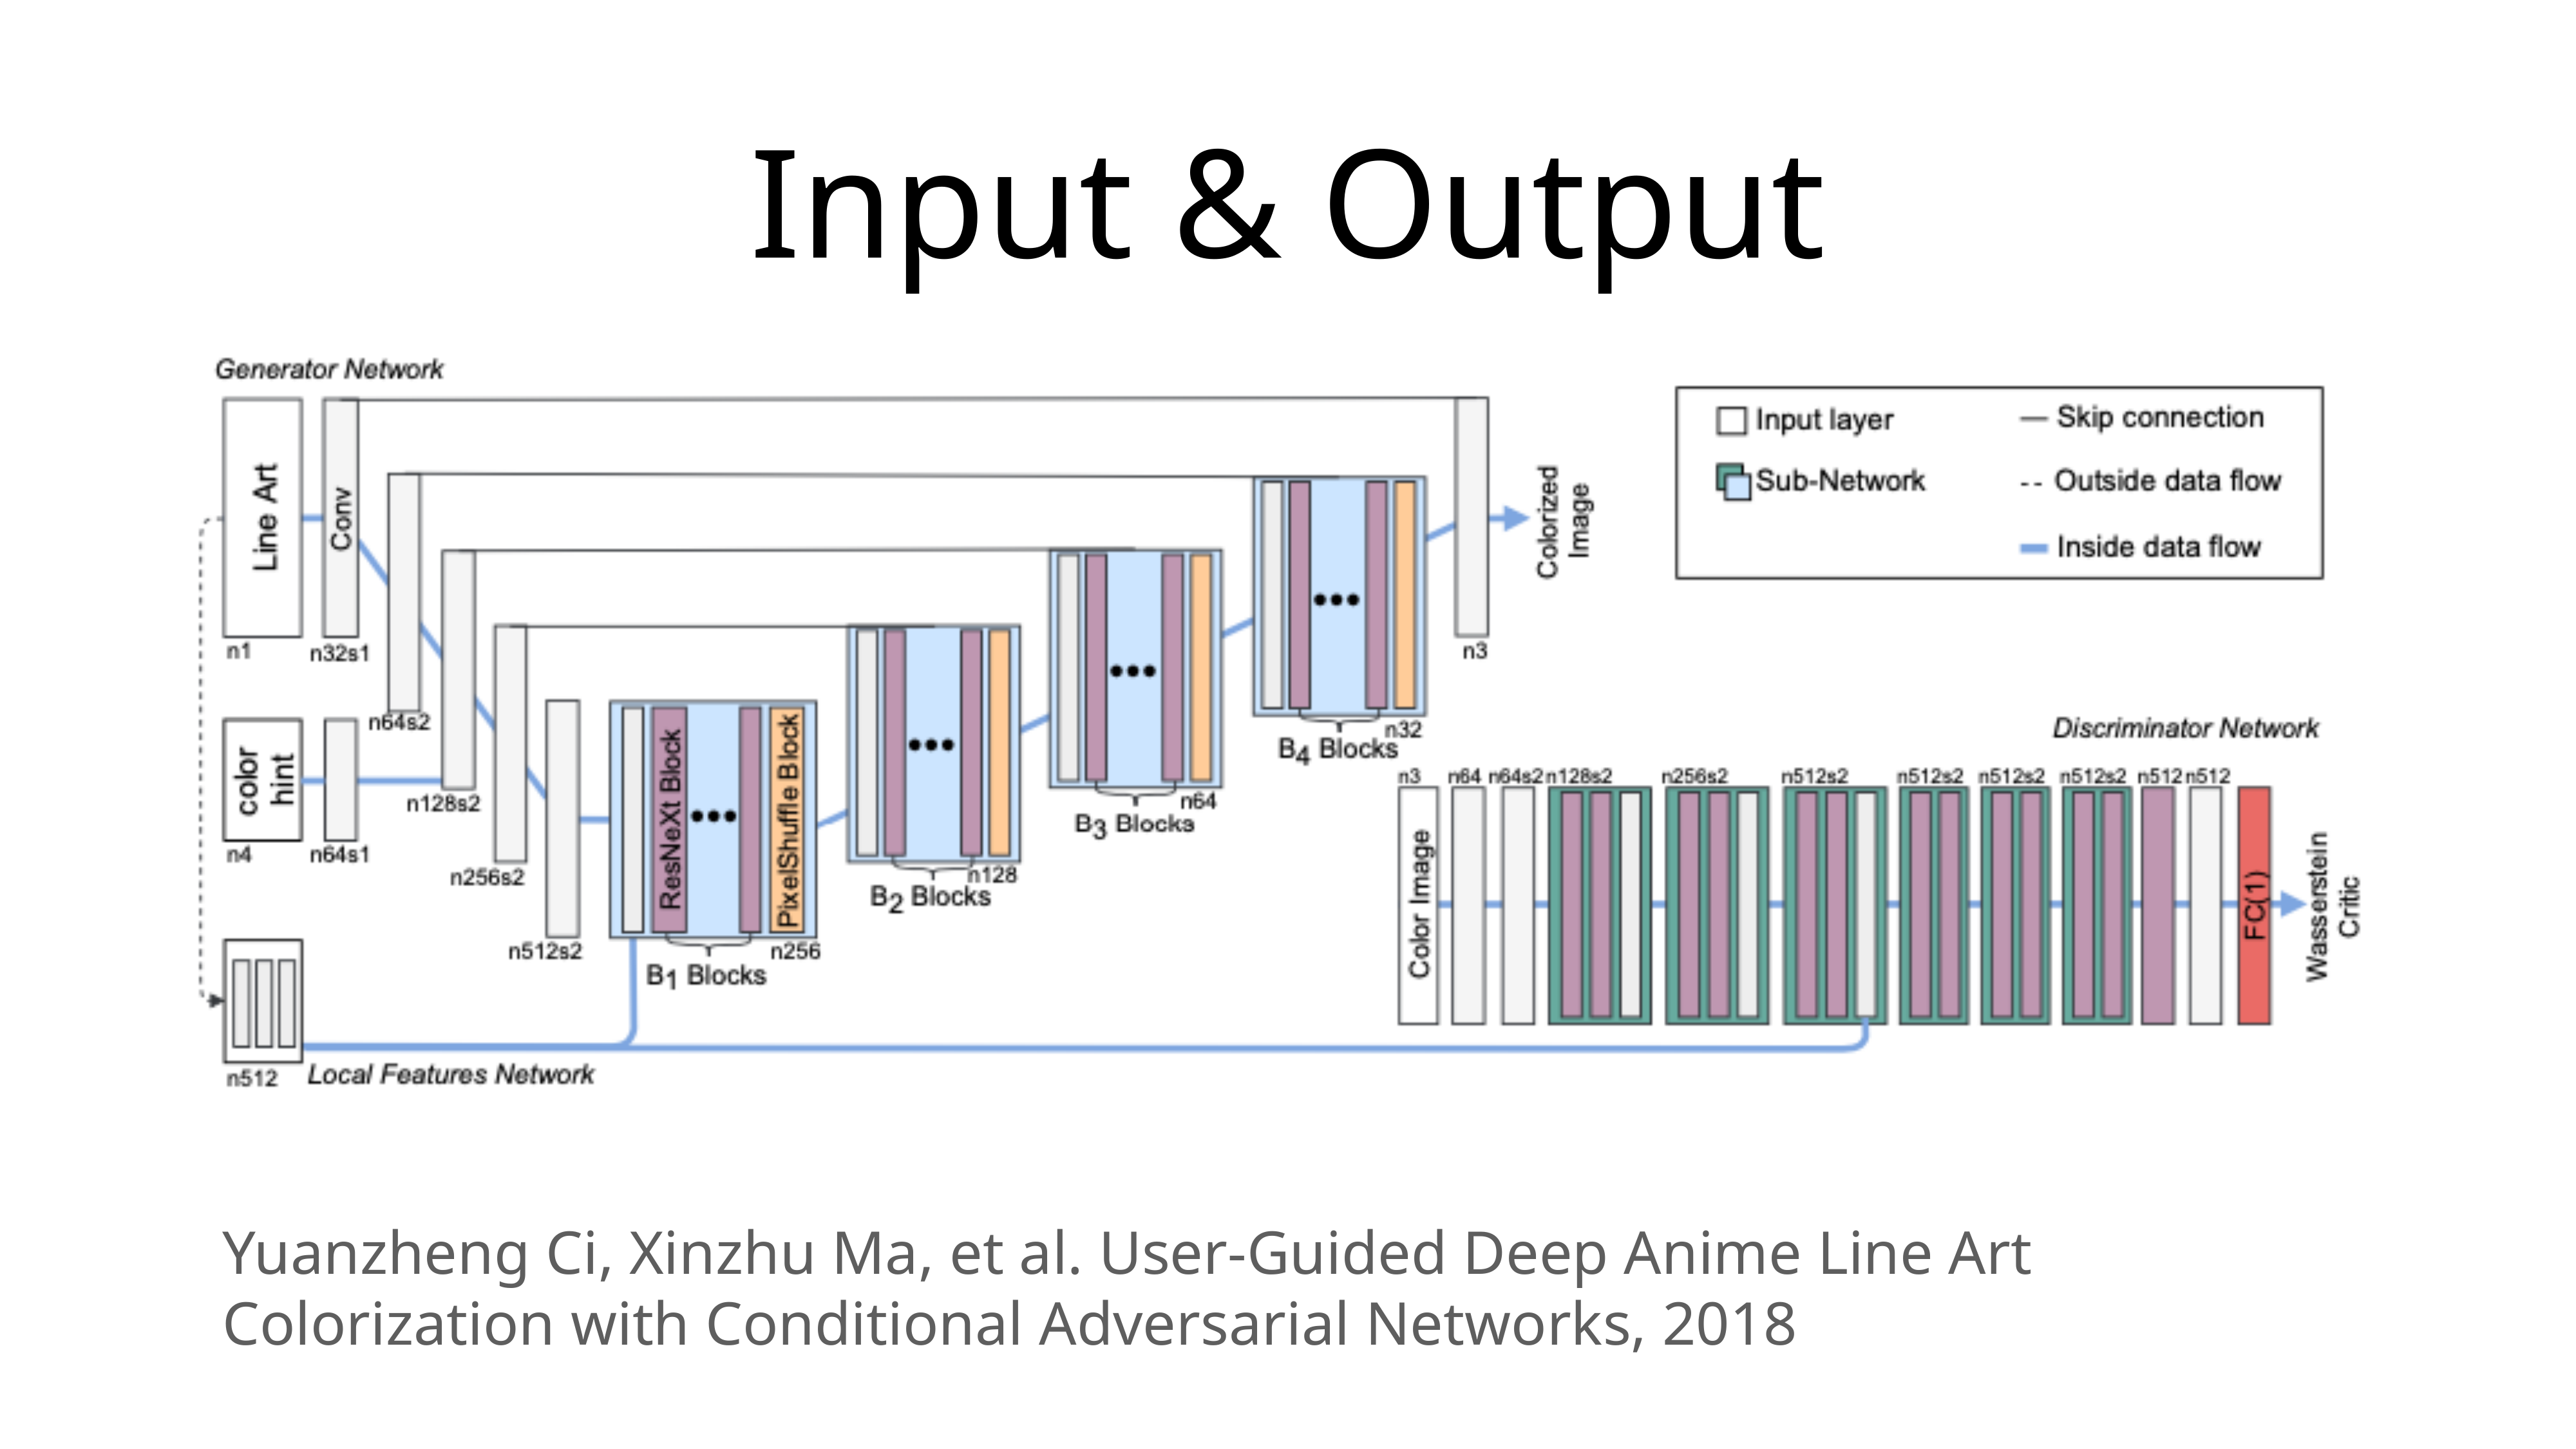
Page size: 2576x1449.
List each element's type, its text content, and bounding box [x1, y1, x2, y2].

text_box Yuanzheng Ci, Xinzhu Ma, et al. User-Guided Deep Anime Line Art Colorization with Conditional Adversarial Networks, 2018 [214, 1208, 2362, 1365]
picture [180, 344, 2396, 1105]
title Input & Output [463, 37, 2113, 344]
